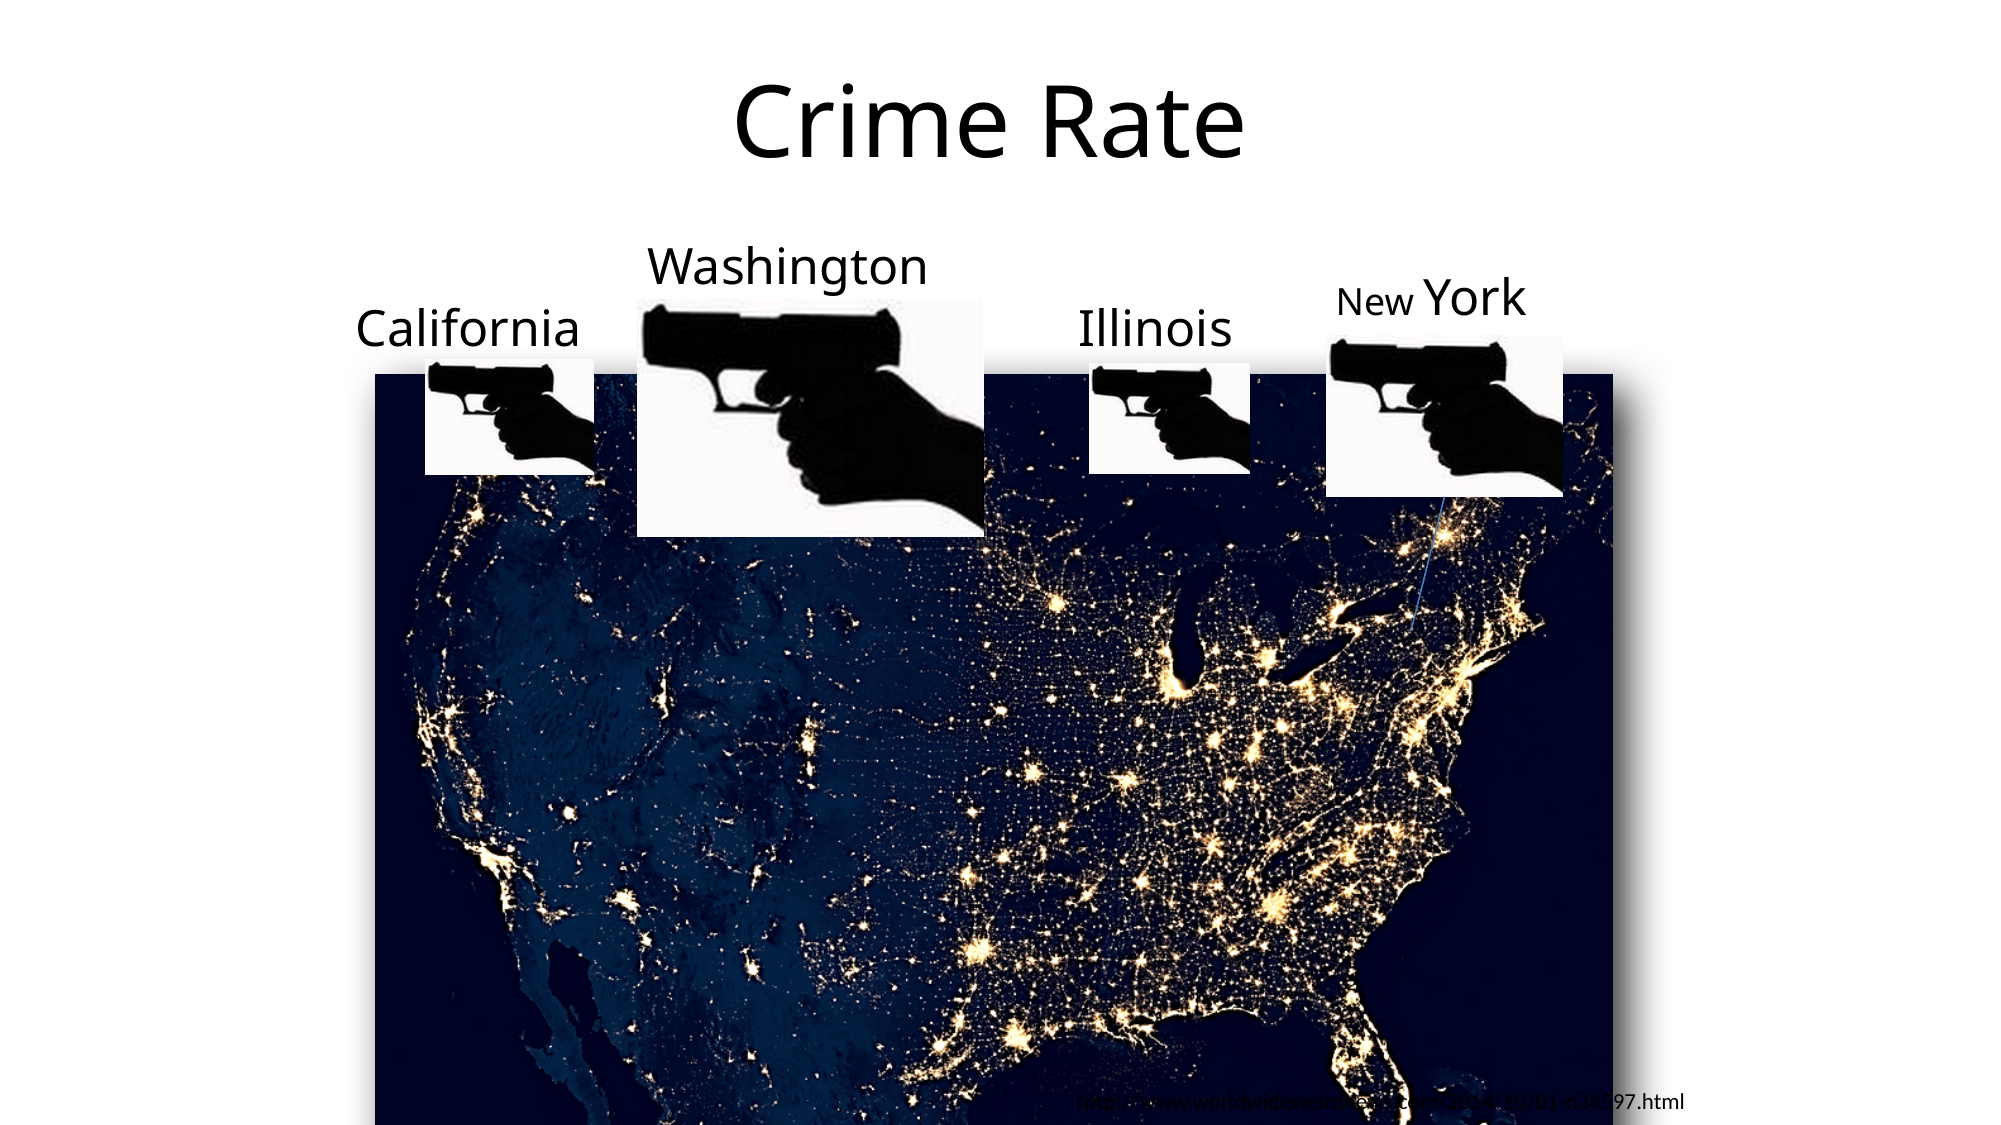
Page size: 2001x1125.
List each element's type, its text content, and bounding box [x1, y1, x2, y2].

text_box http://www.worldwideweirdnews.com/2014/10/01-n34597.html [1617, 1079, 1900, 1122]
text_box Crime Rate [679, 49, 1300, 185]
text_box Illinois [1024, 289, 1288, 365]
picture [374, 299, 1613, 1125]
text_box California [337, 289, 600, 425]
text_box New York [1300, 258, 1563, 334]
text_box Washington [626, 226, 951, 302]
